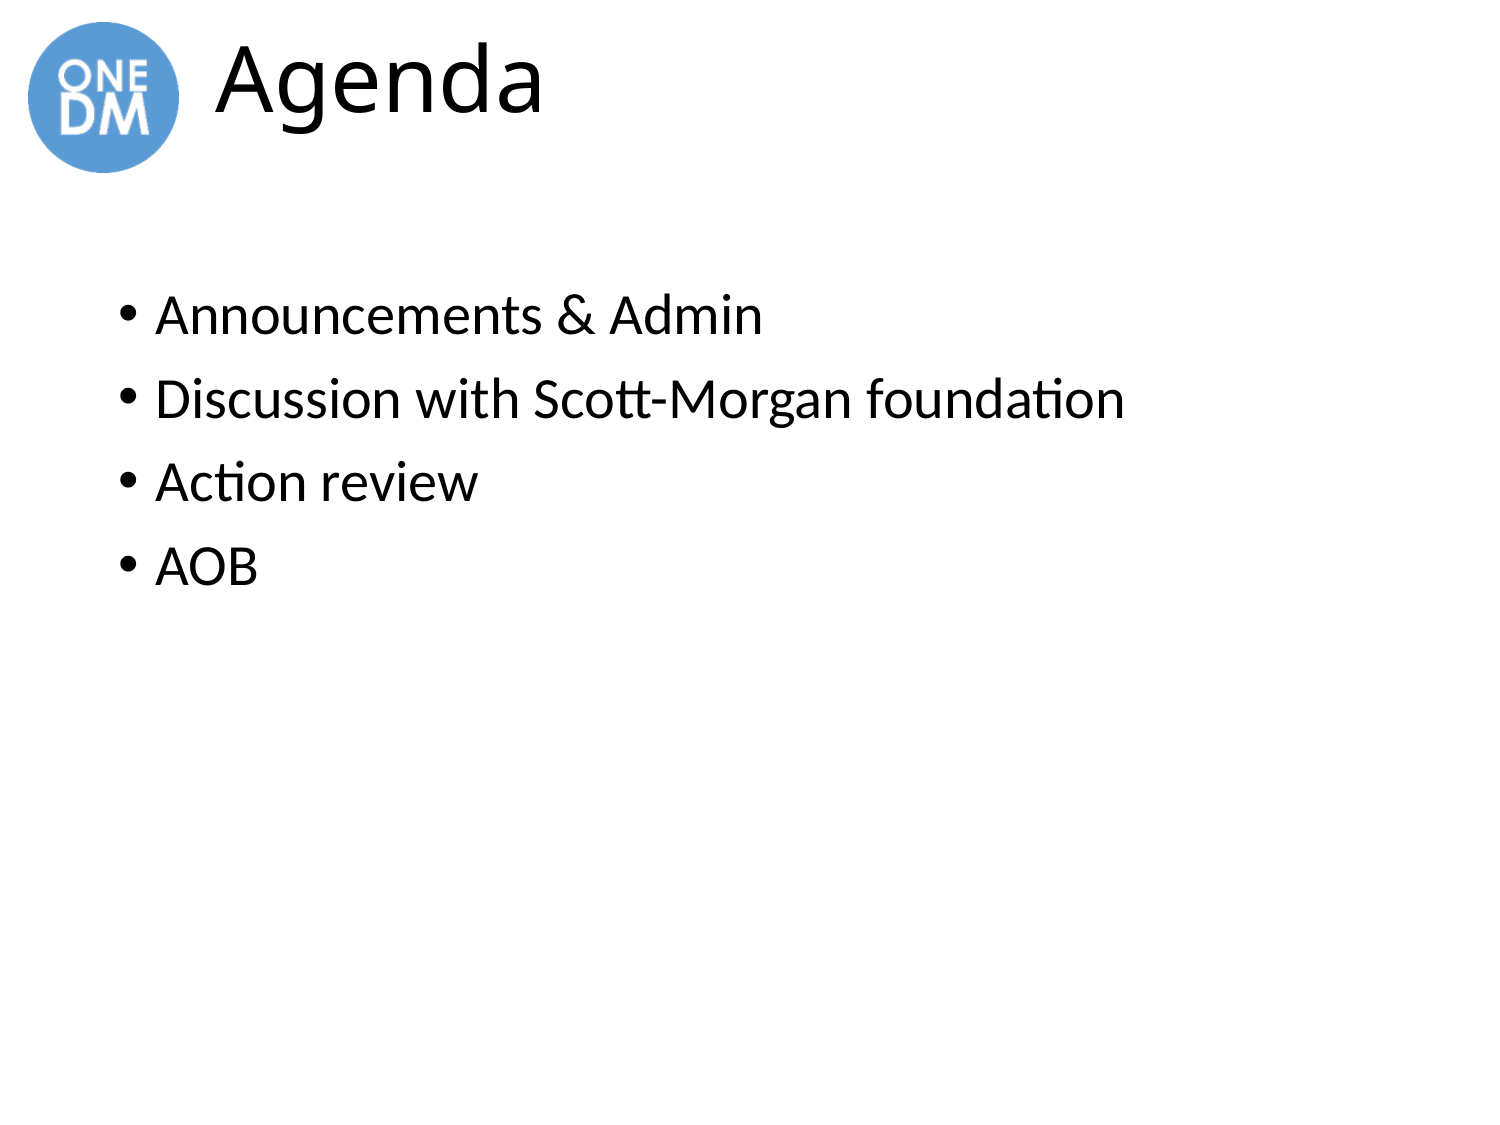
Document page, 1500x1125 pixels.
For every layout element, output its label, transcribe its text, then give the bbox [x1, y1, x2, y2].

list Announcements & Admin Discussion with Scott-Morgan foundation Action review AOB [103, 276, 1397, 1029]
picture [28, 22, 179, 173]
title Agenda [200, 0, 1397, 166]
